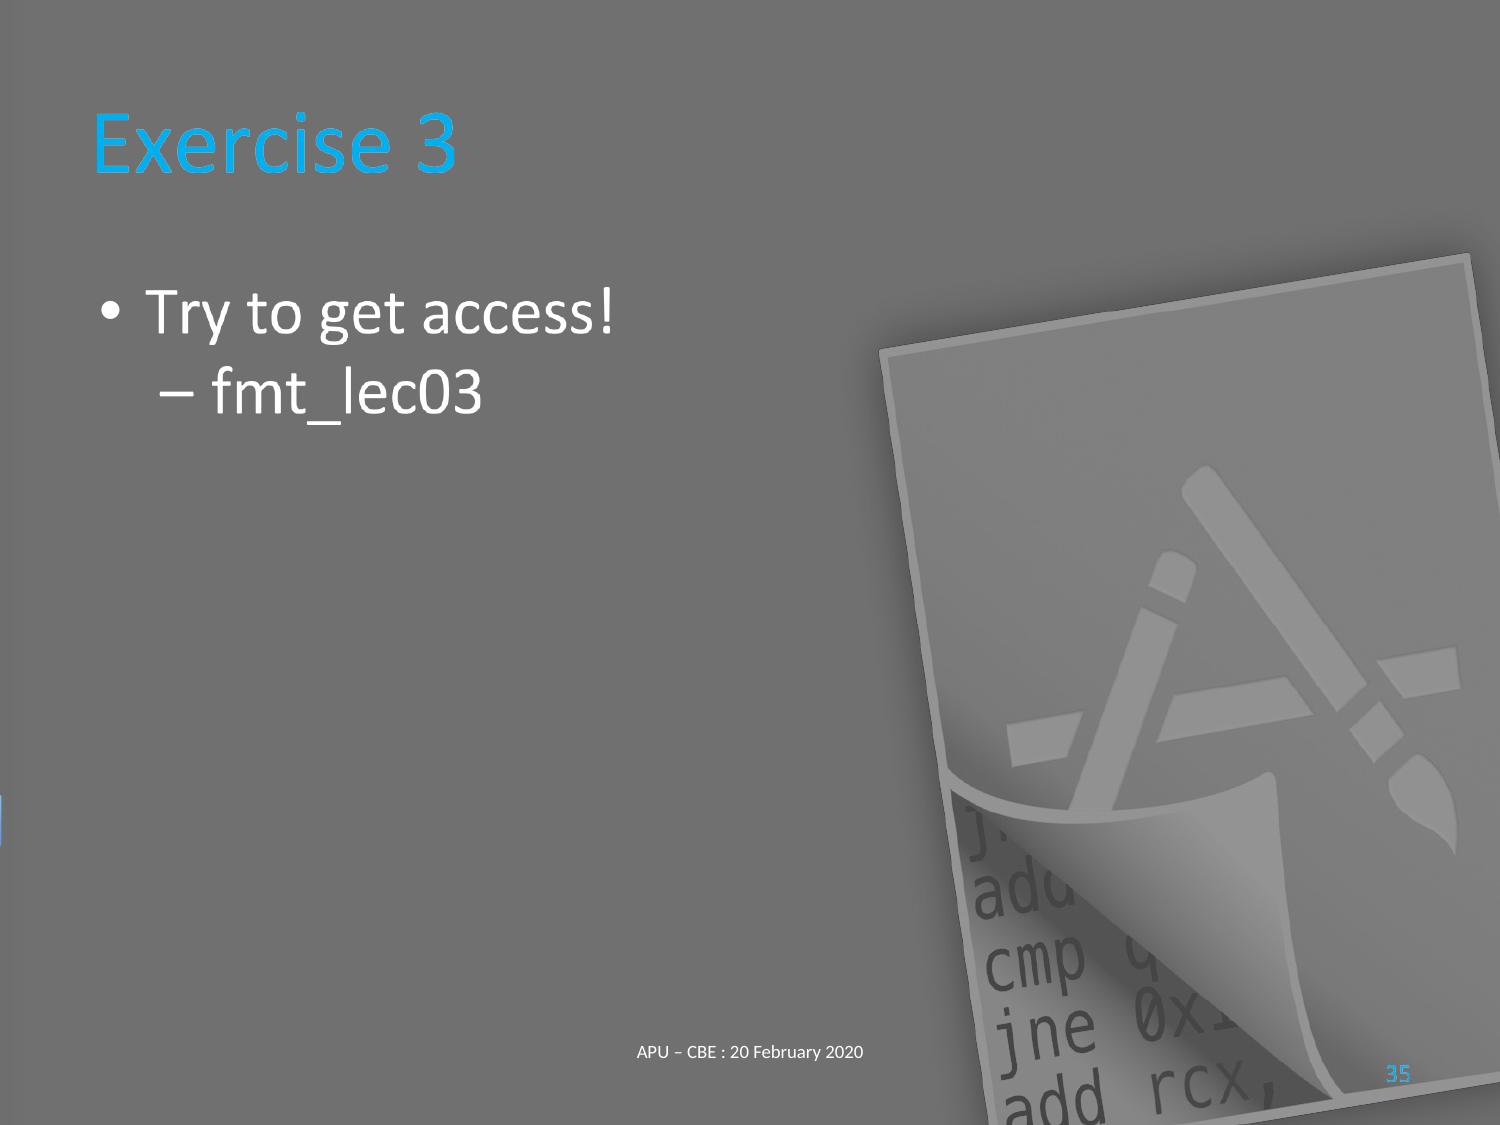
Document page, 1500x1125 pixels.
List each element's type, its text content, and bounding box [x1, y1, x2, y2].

text_box • [96, 263, 125, 346]
footer APU – CBE : 20 February 2020 [496, 1037, 1004, 1066]
text_box [159, 391, 194, 397]
text_box [1386, 1065, 1410, 1082]
text_box [212, 366, 481, 425]
text_box [0, 0, 1500, 1125]
text_box [145, 287, 610, 345]
text_box [96, 112, 455, 173]
